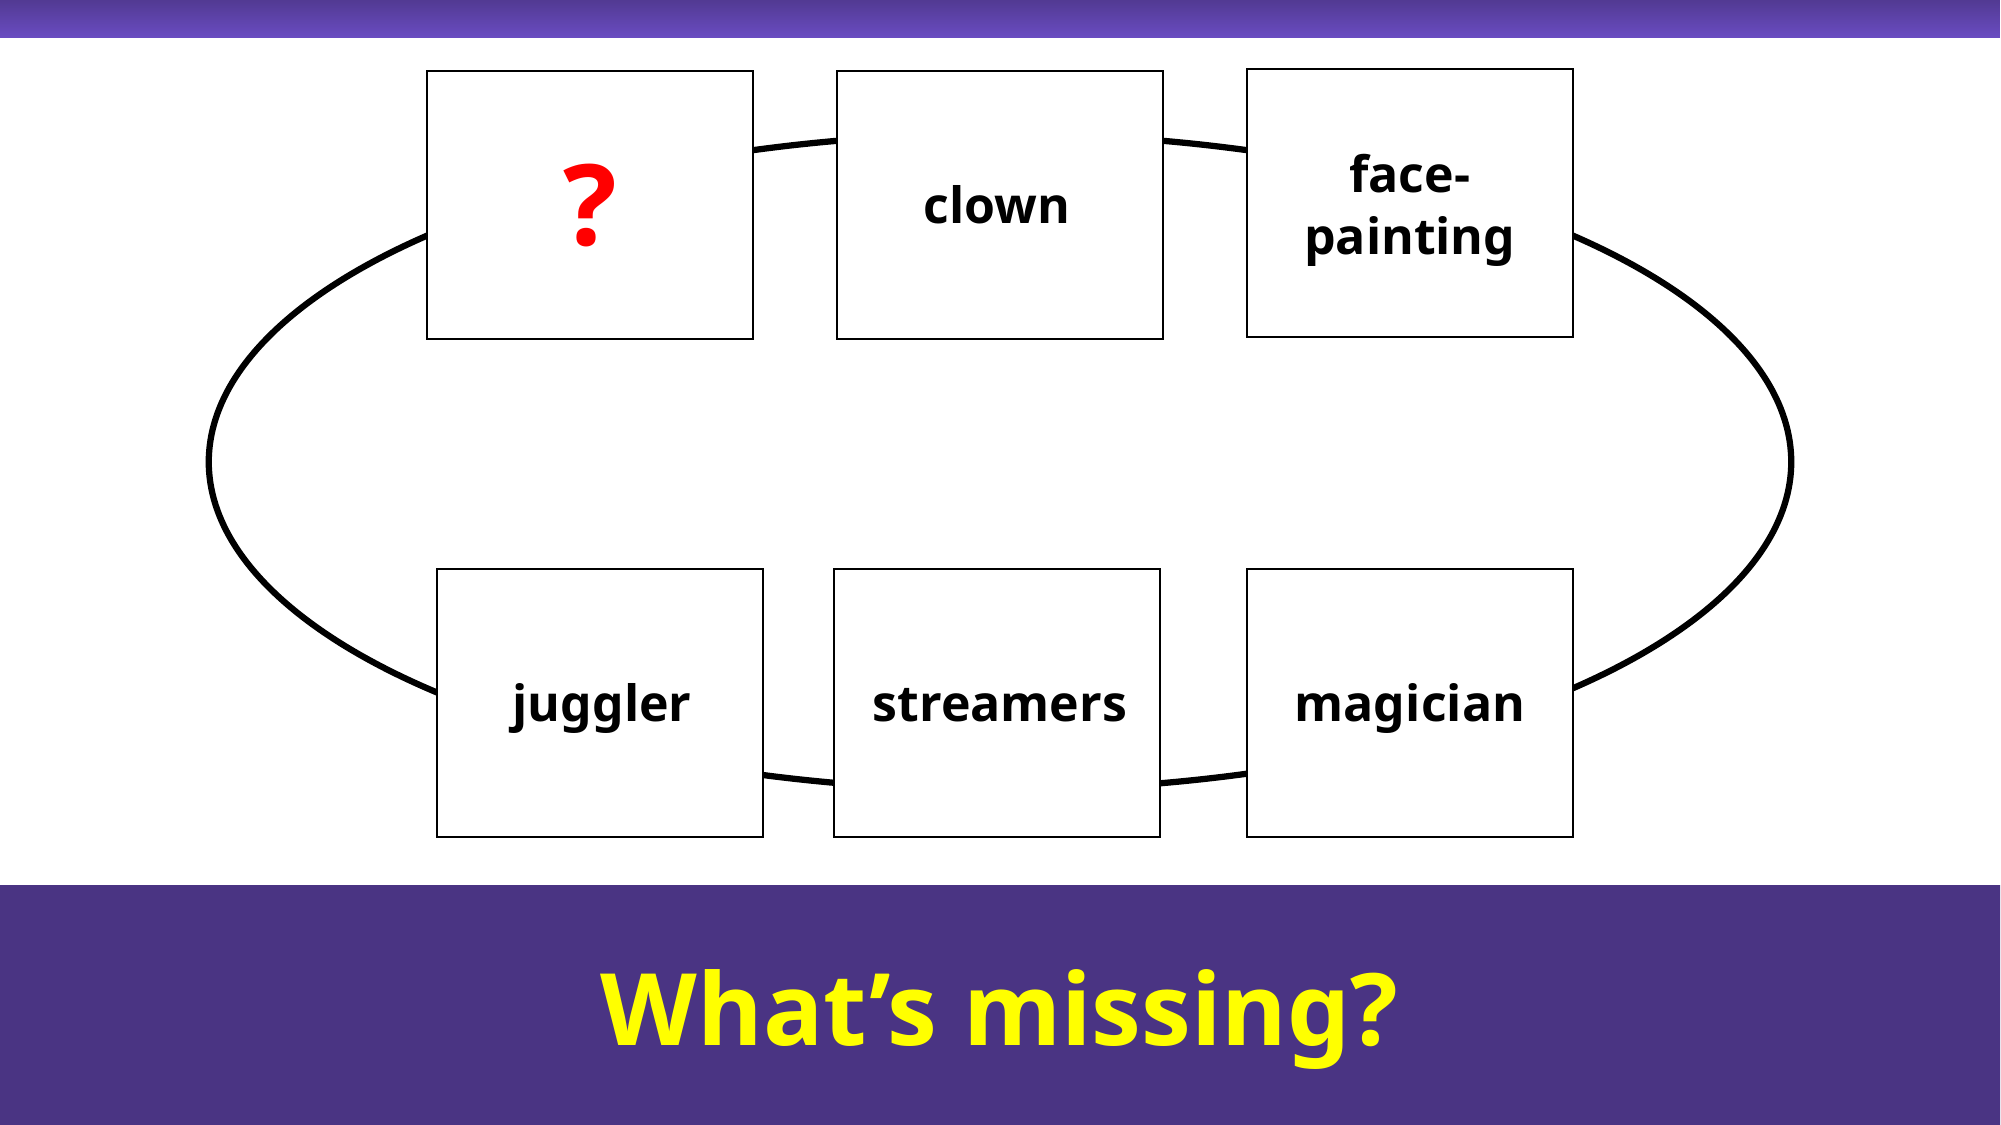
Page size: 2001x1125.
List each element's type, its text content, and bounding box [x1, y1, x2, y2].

list streamers [849, 577, 1151, 829]
list face-painting [1258, 79, 1561, 331]
list clown [846, 79, 1148, 331]
list juggler [451, 577, 754, 829]
list ? [439, 77, 741, 330]
list magician [1258, 577, 1561, 829]
